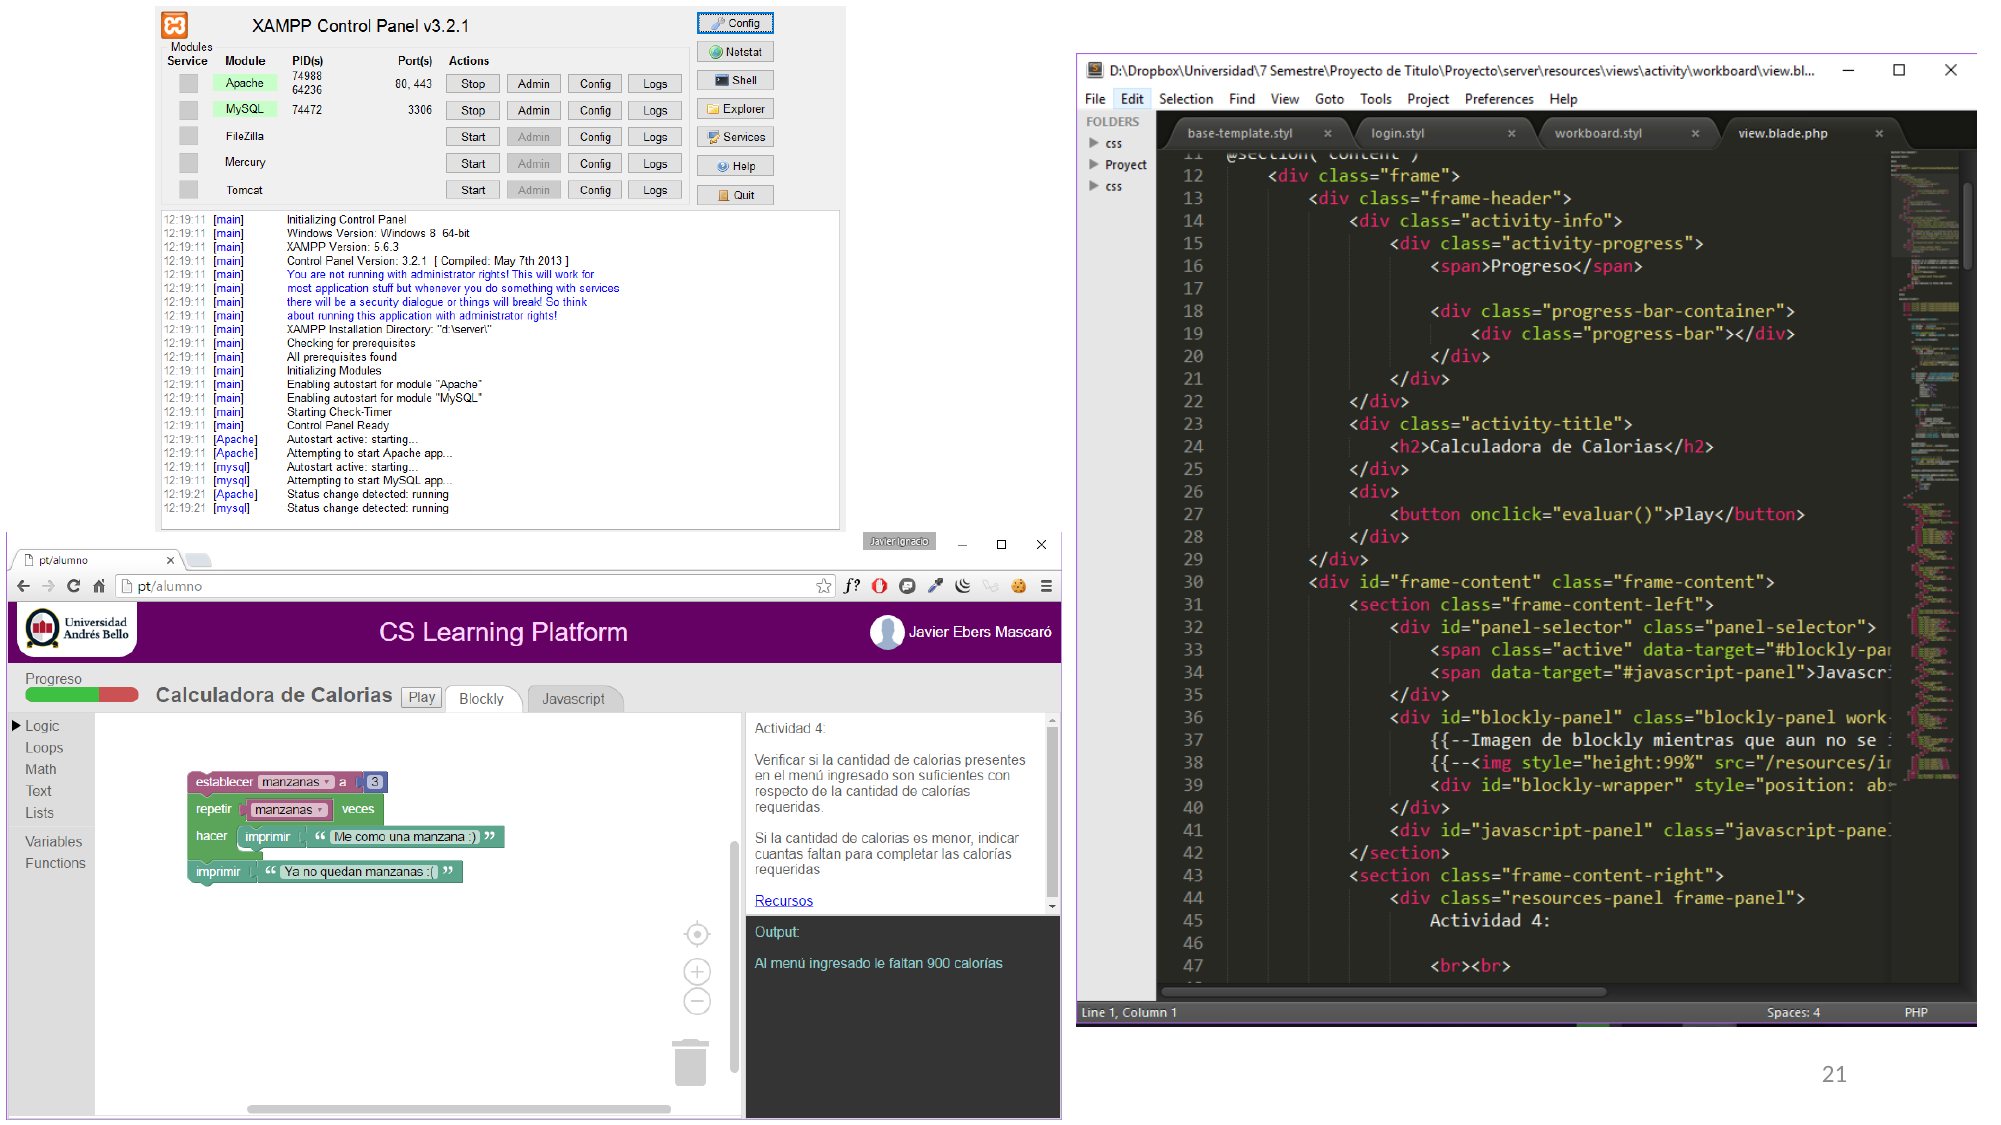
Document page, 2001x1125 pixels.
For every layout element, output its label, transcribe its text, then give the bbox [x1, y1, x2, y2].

picture [1076, 53, 1977, 1027]
slide_number 21 [1412, 1042, 1863, 1103]
picture [6, 5, 1062, 1120]
